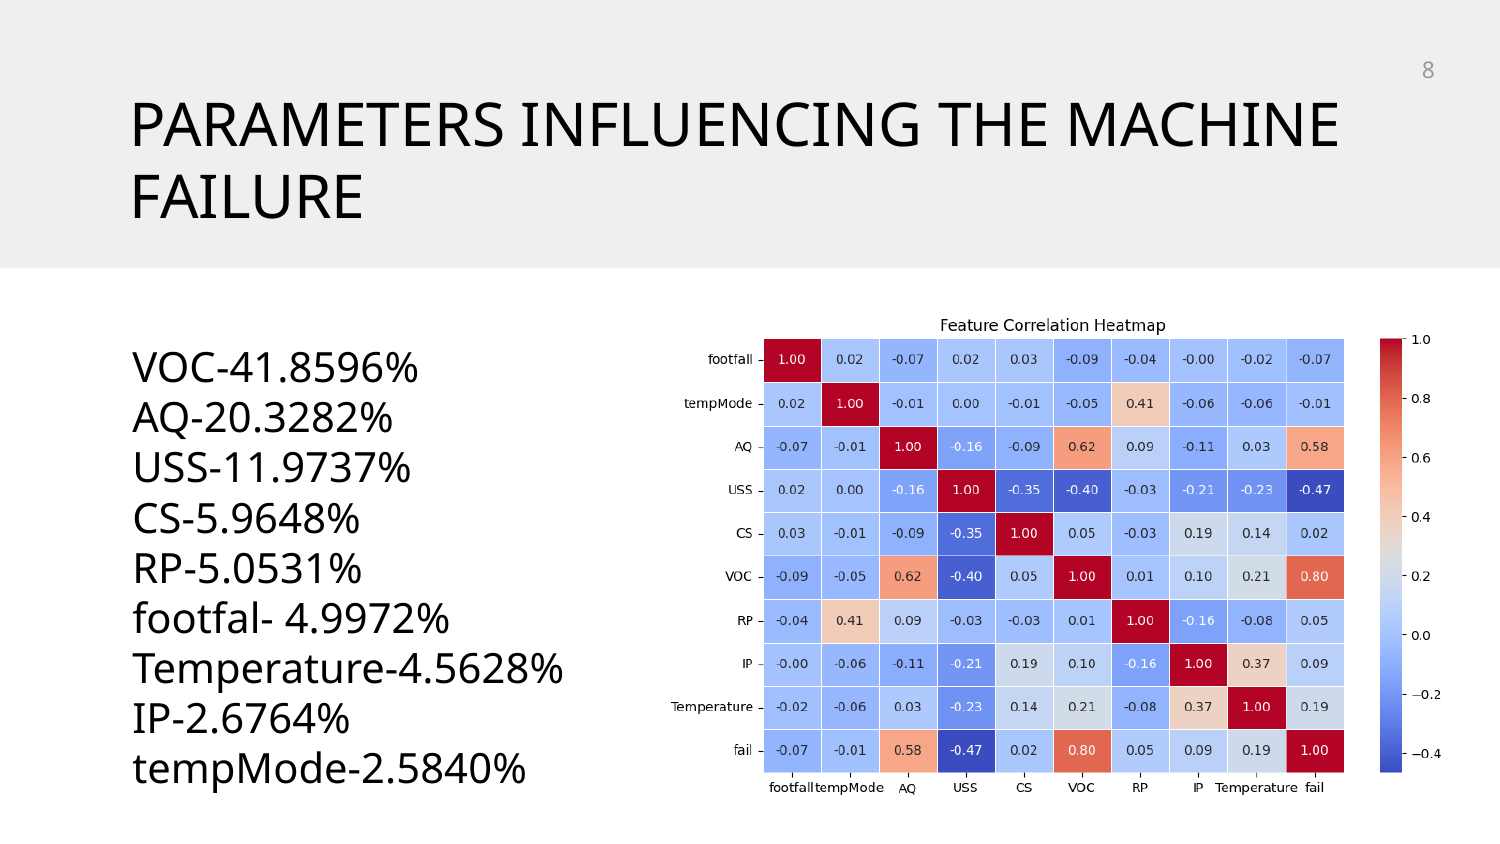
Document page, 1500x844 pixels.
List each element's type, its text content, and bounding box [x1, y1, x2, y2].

picture [661, 308, 1451, 804]
list VOC-41.8596% AQ-20.3282% USS-11.9737% CS-5.9648% RP-5.0531% footfal- 4.9972% Temperature-4.5628% IP-2.6764% tempMode-2.5840% [117, 326, 656, 787]
slide_number ‹#› [1392, 41, 1450, 71]
subtitle PARAMETERS INFLUENCING THE MACHINE FAILURE [129, 85, 1500, 268]
